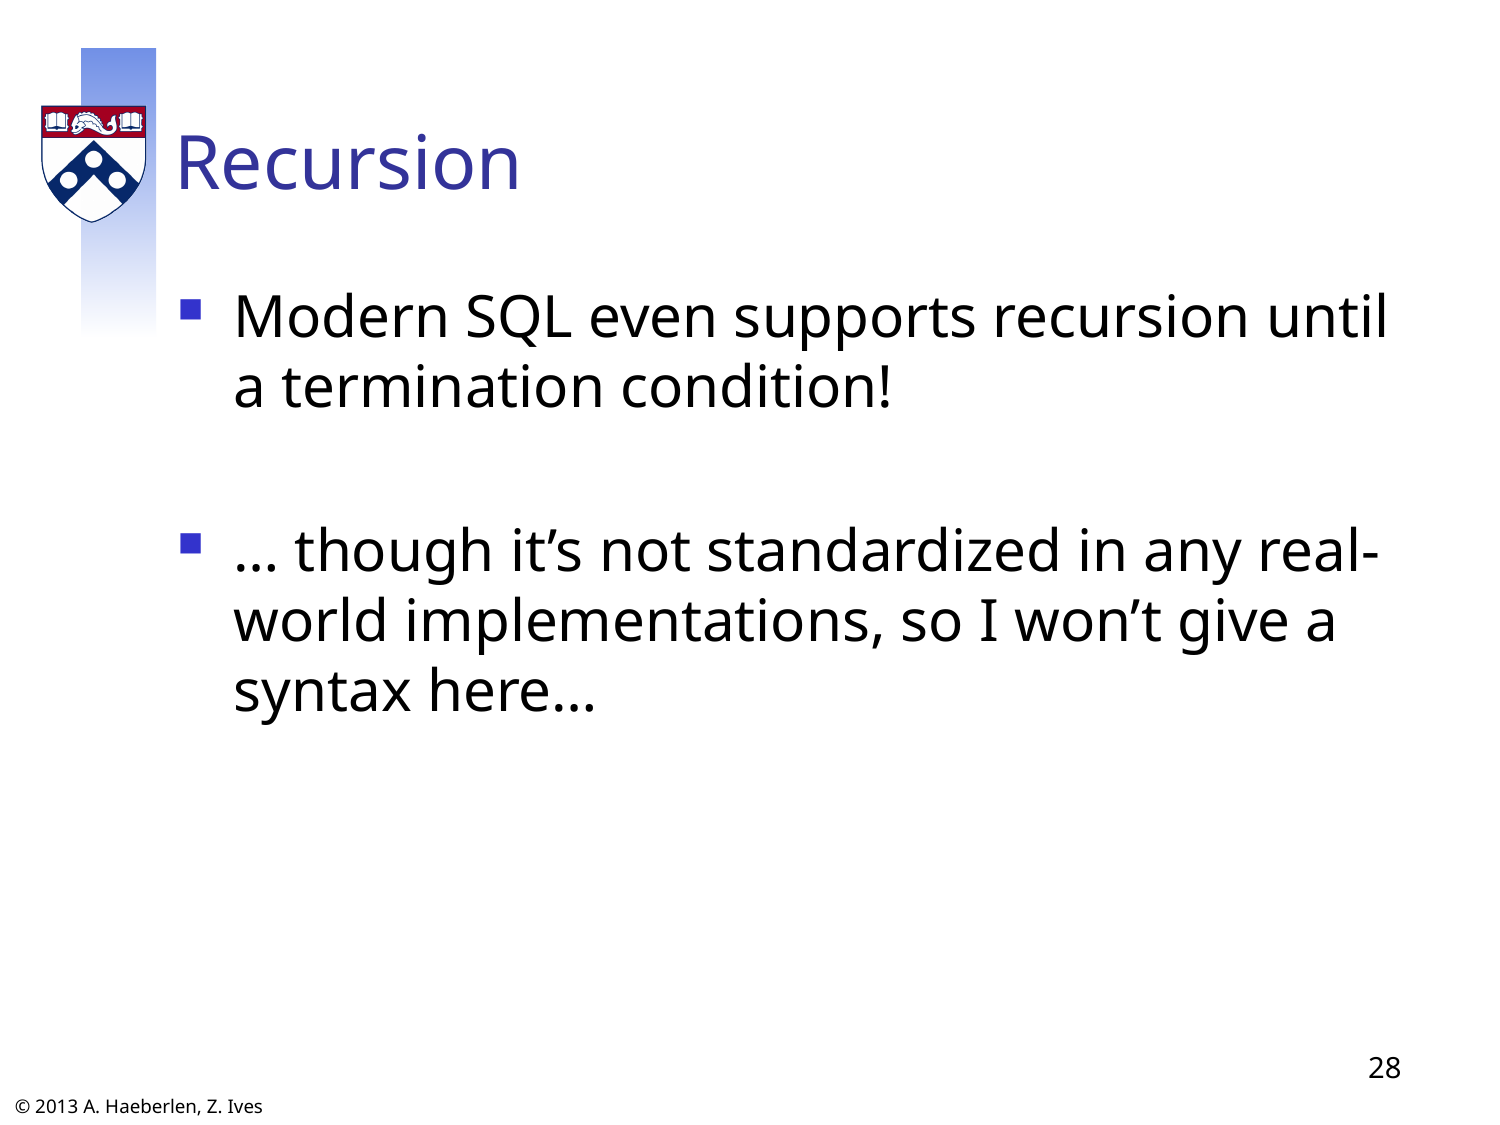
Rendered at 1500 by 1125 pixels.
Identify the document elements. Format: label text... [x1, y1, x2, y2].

list Modern SQL even supports recursion until a termination condition! … though it’s not standardized in any real-world implementations, so I won’t give a syntax here… [162, 271, 1438, 1016]
title Recursion [158, 49, 1438, 213]
slide_number 28 [1103, 1021, 1417, 1098]
picture [39, 103, 148, 225]
